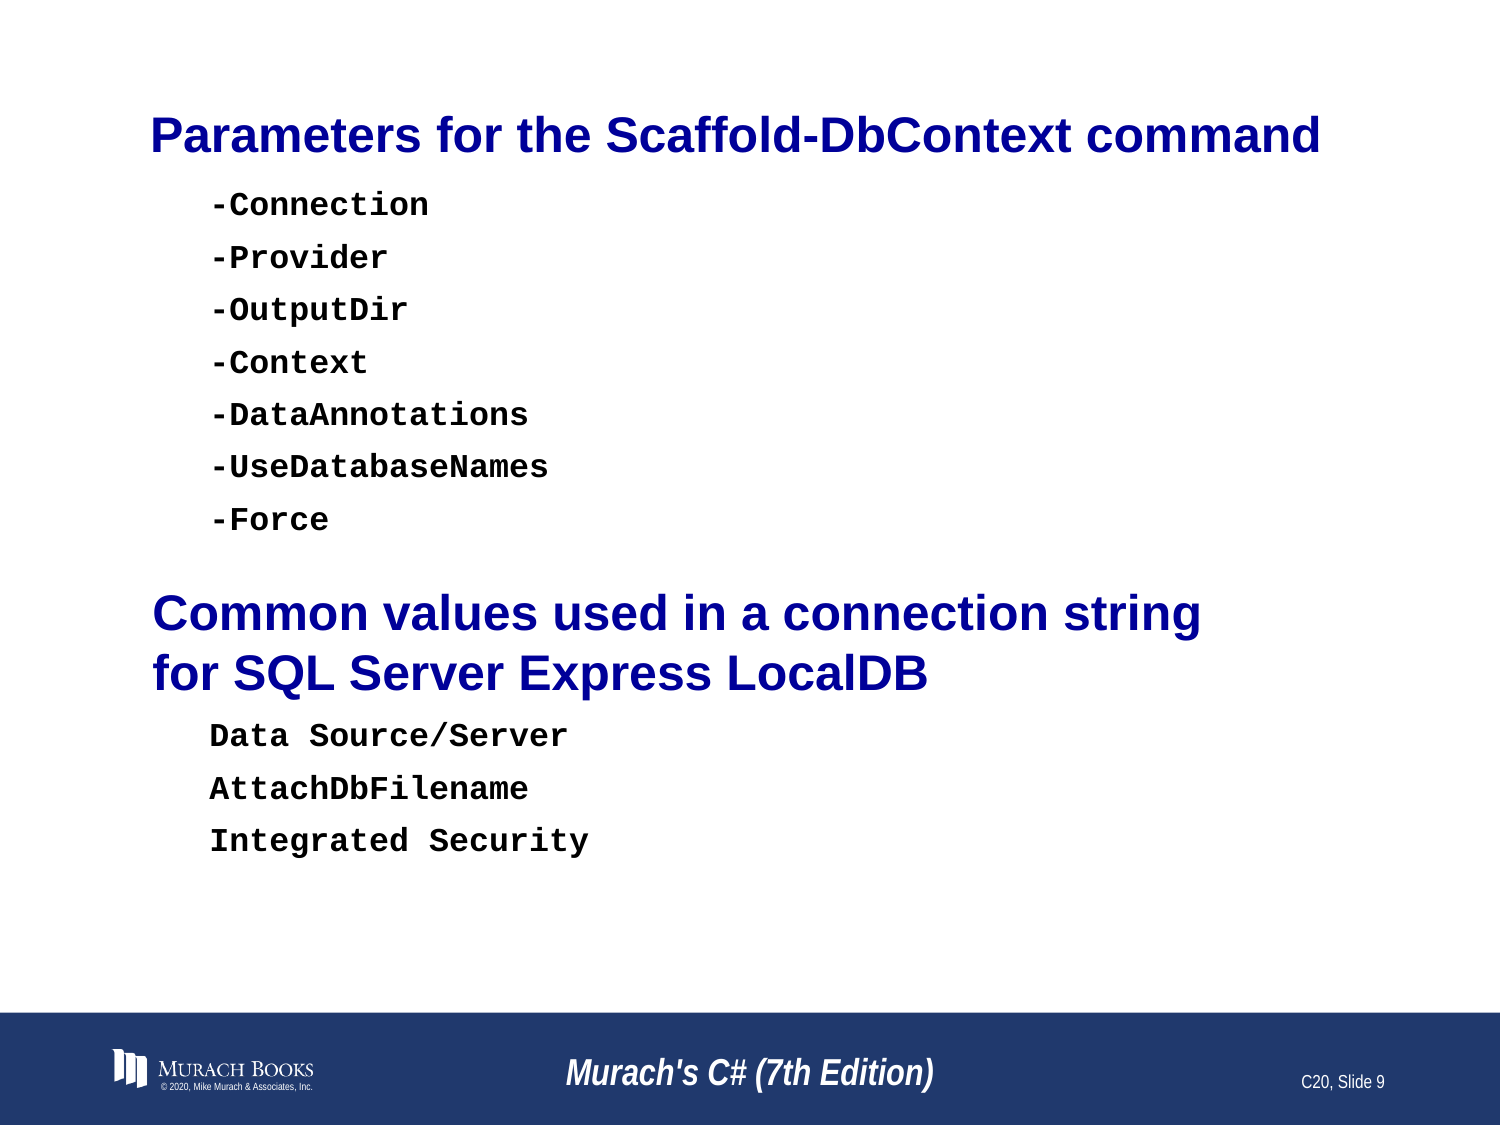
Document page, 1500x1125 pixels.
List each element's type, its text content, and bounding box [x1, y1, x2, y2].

footer © 2020, Mike Murach & Associates, Inc. [12, 1025, 463, 1100]
title Parameters for the Scaffold-DbContext command [150, 102, 1350, 164]
list -Connection -Provider -OutputDir -Context -DataAnnotations -UseDatabaseNames -Force Common values used in a connection string for SQL Server Express LocalDB Data Source/Server AttachDbFilename Integrated Security [137, 174, 1350, 975]
slide_number C20, Slide 9 [1087, 1025, 1400, 1100]
slide_number Murach's C# (7th Edition) [463, 1025, 1050, 1100]
